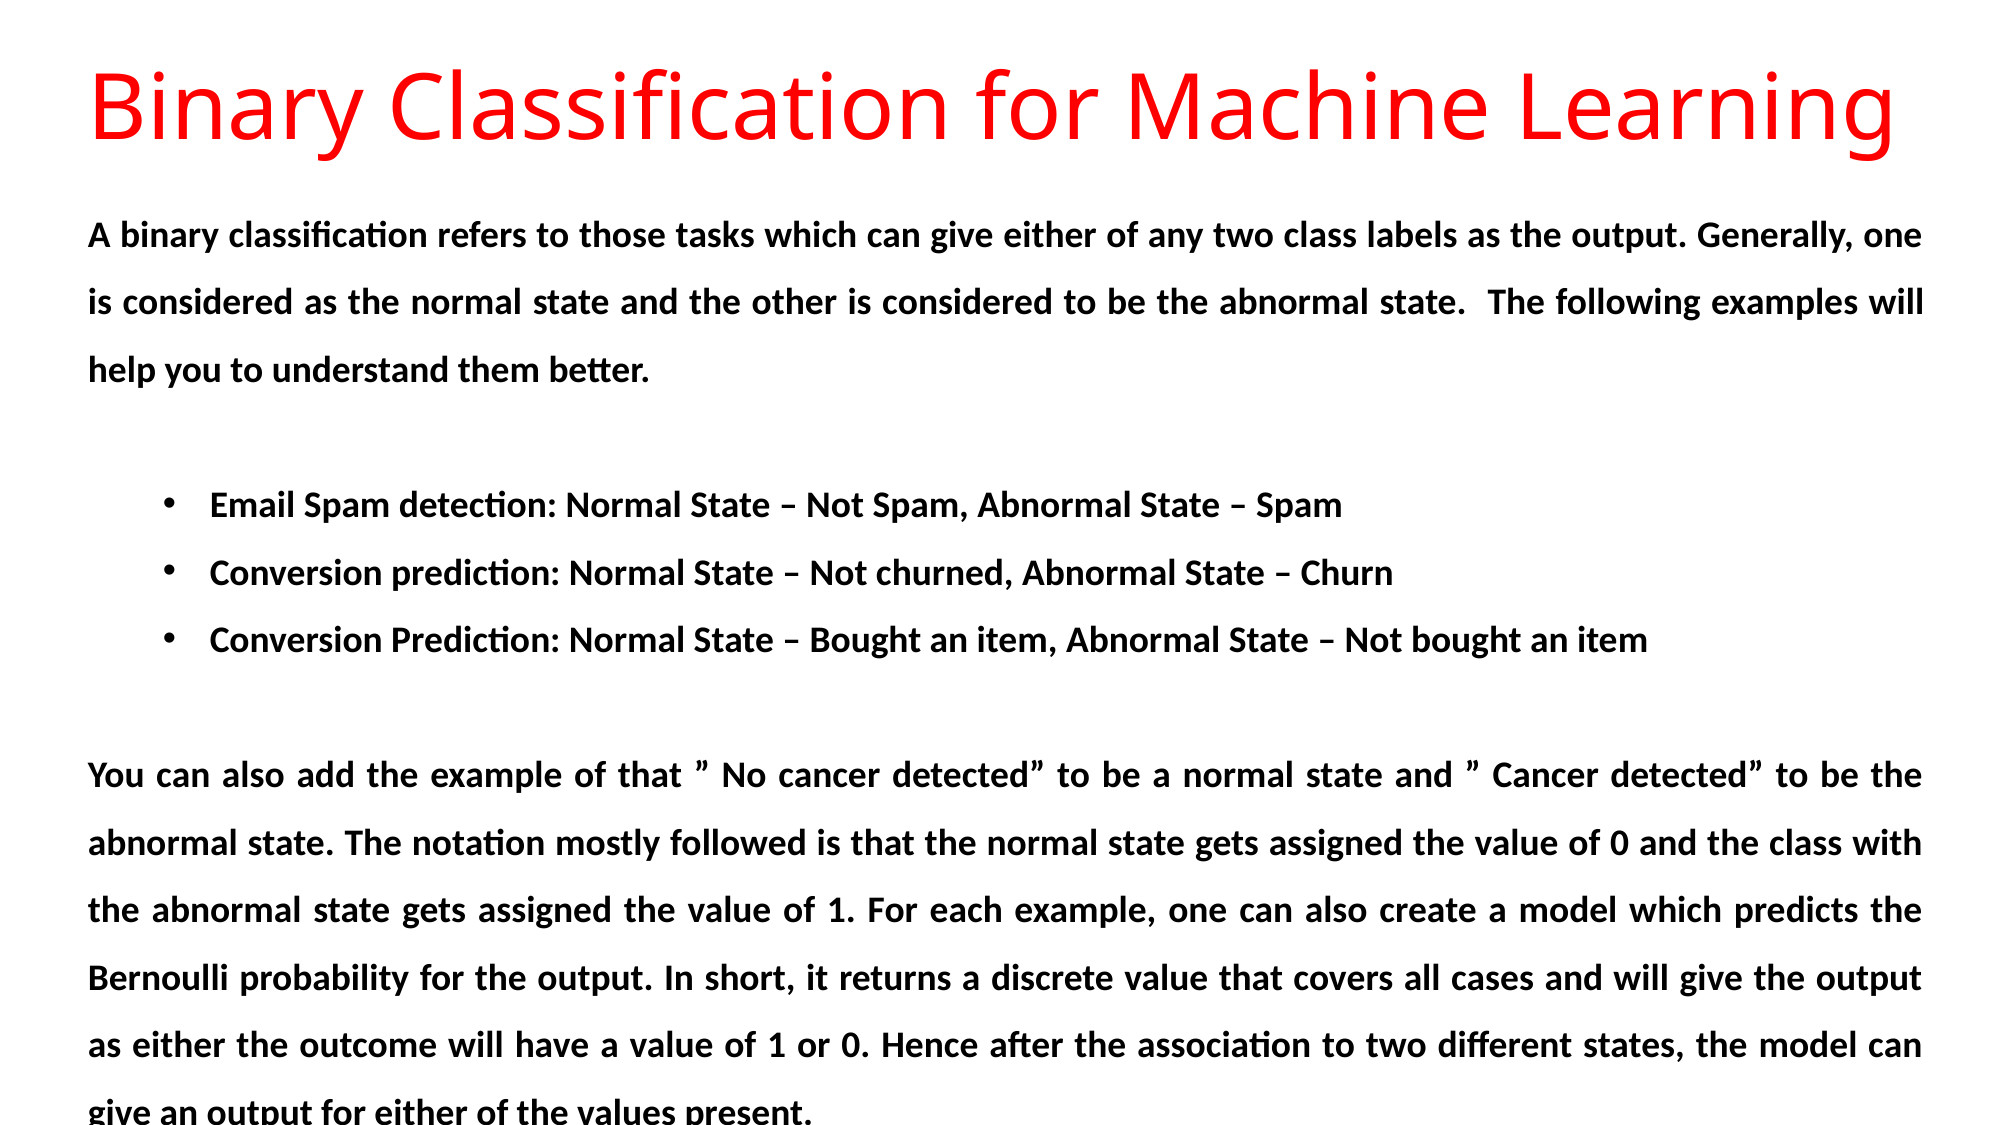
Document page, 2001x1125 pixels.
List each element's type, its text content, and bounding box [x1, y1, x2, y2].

title Binary Classification for Machine Learning [87, 47, 1913, 187]
list A binary classification refers to those tasks which can give either of any two class labels as the output. Generally, one is considered as the normal state and the other is considered to be the abnormal state. The following examples will help you to understand them better. Email Spam detection: Normal State – Not Spam, Abnormal State – Spam Conversion prediction: Normal State – Not churned, Abnormal State – Churn Conversion Prediction: Normal State – Bought an item, Abnormal State – Not bought an item You can also add the example of that ” No cancer detected” to be a normal state and ” Cancer detected” to be the abnormal state. The notation mostly followed is that the normal state gets assigned the value of 0 and the class with the abnormal state gets assigned the value of 1. For each example, one can also create a model which predicts the Bernoulli probability for the output. In short, it returns a discrete value that covers all cases and will give the output as either the outcome will have a value of 1 or 0. Hence after the association to two different states, the model can give an output for either of the values present. [87, 187, 1925, 1125]
